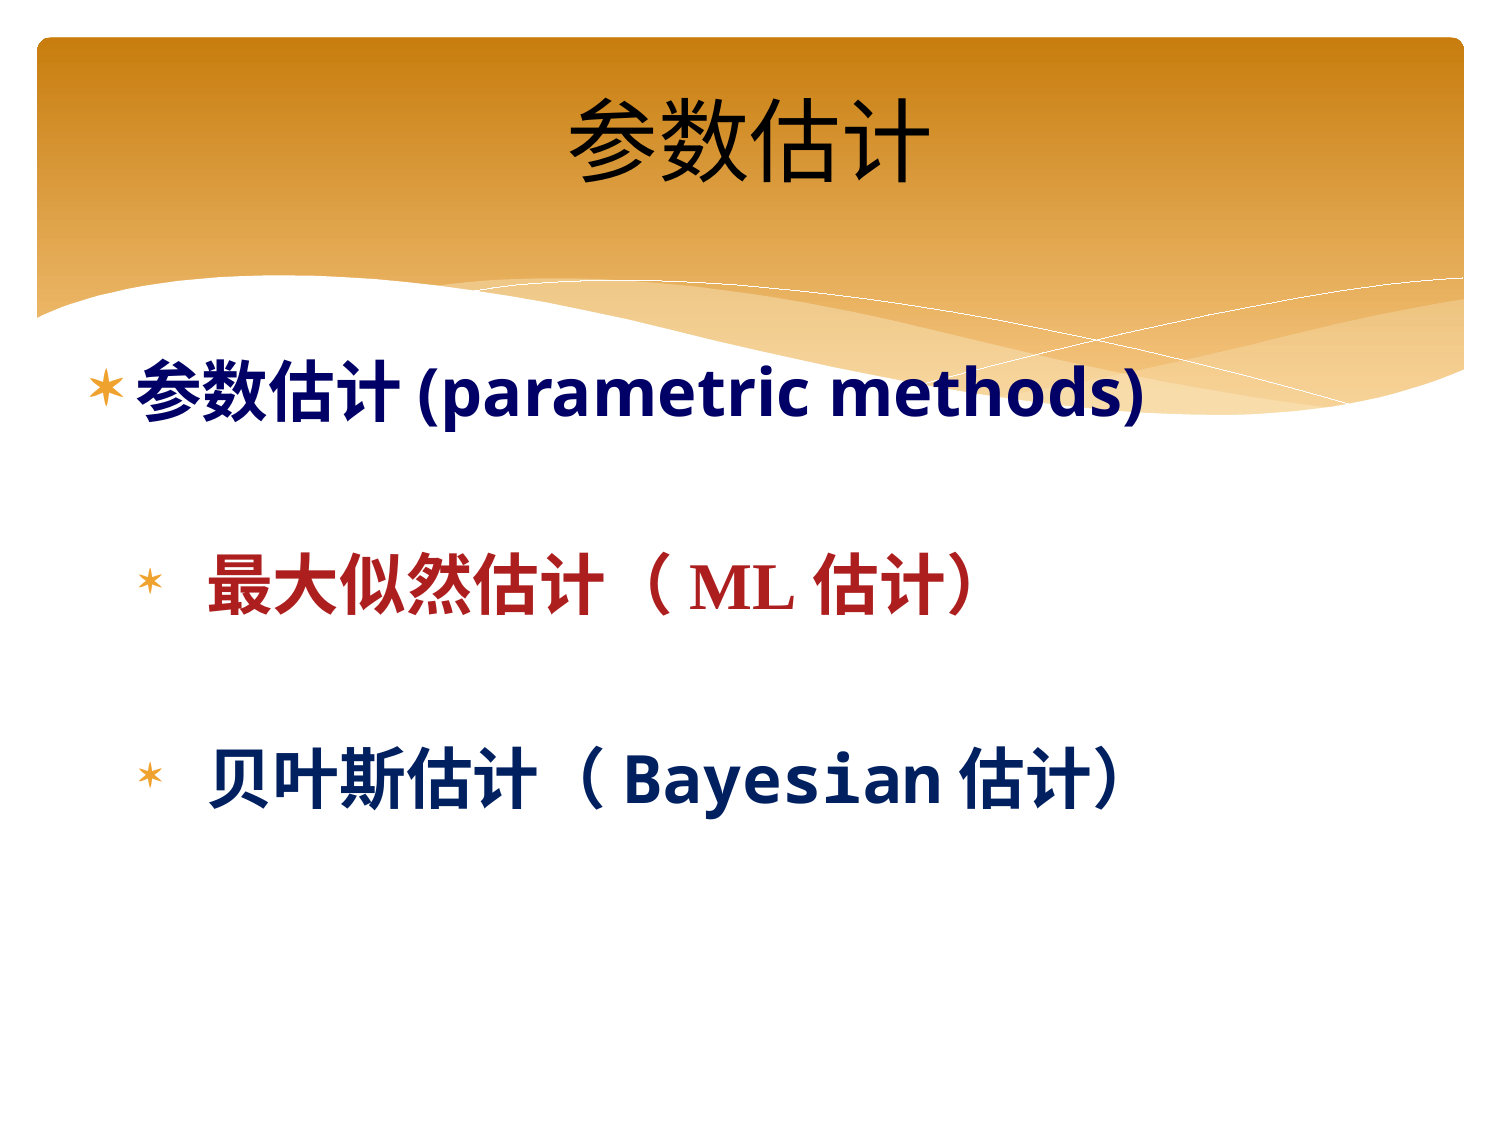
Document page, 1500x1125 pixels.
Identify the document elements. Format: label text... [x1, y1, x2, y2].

list 参数估计(parametric methods) 最大似然估计（ML估计） 贝叶斯估计（Bayesian估计） [75, 262, 1425, 1005]
title 参数估计 [75, 45, 1425, 233]
